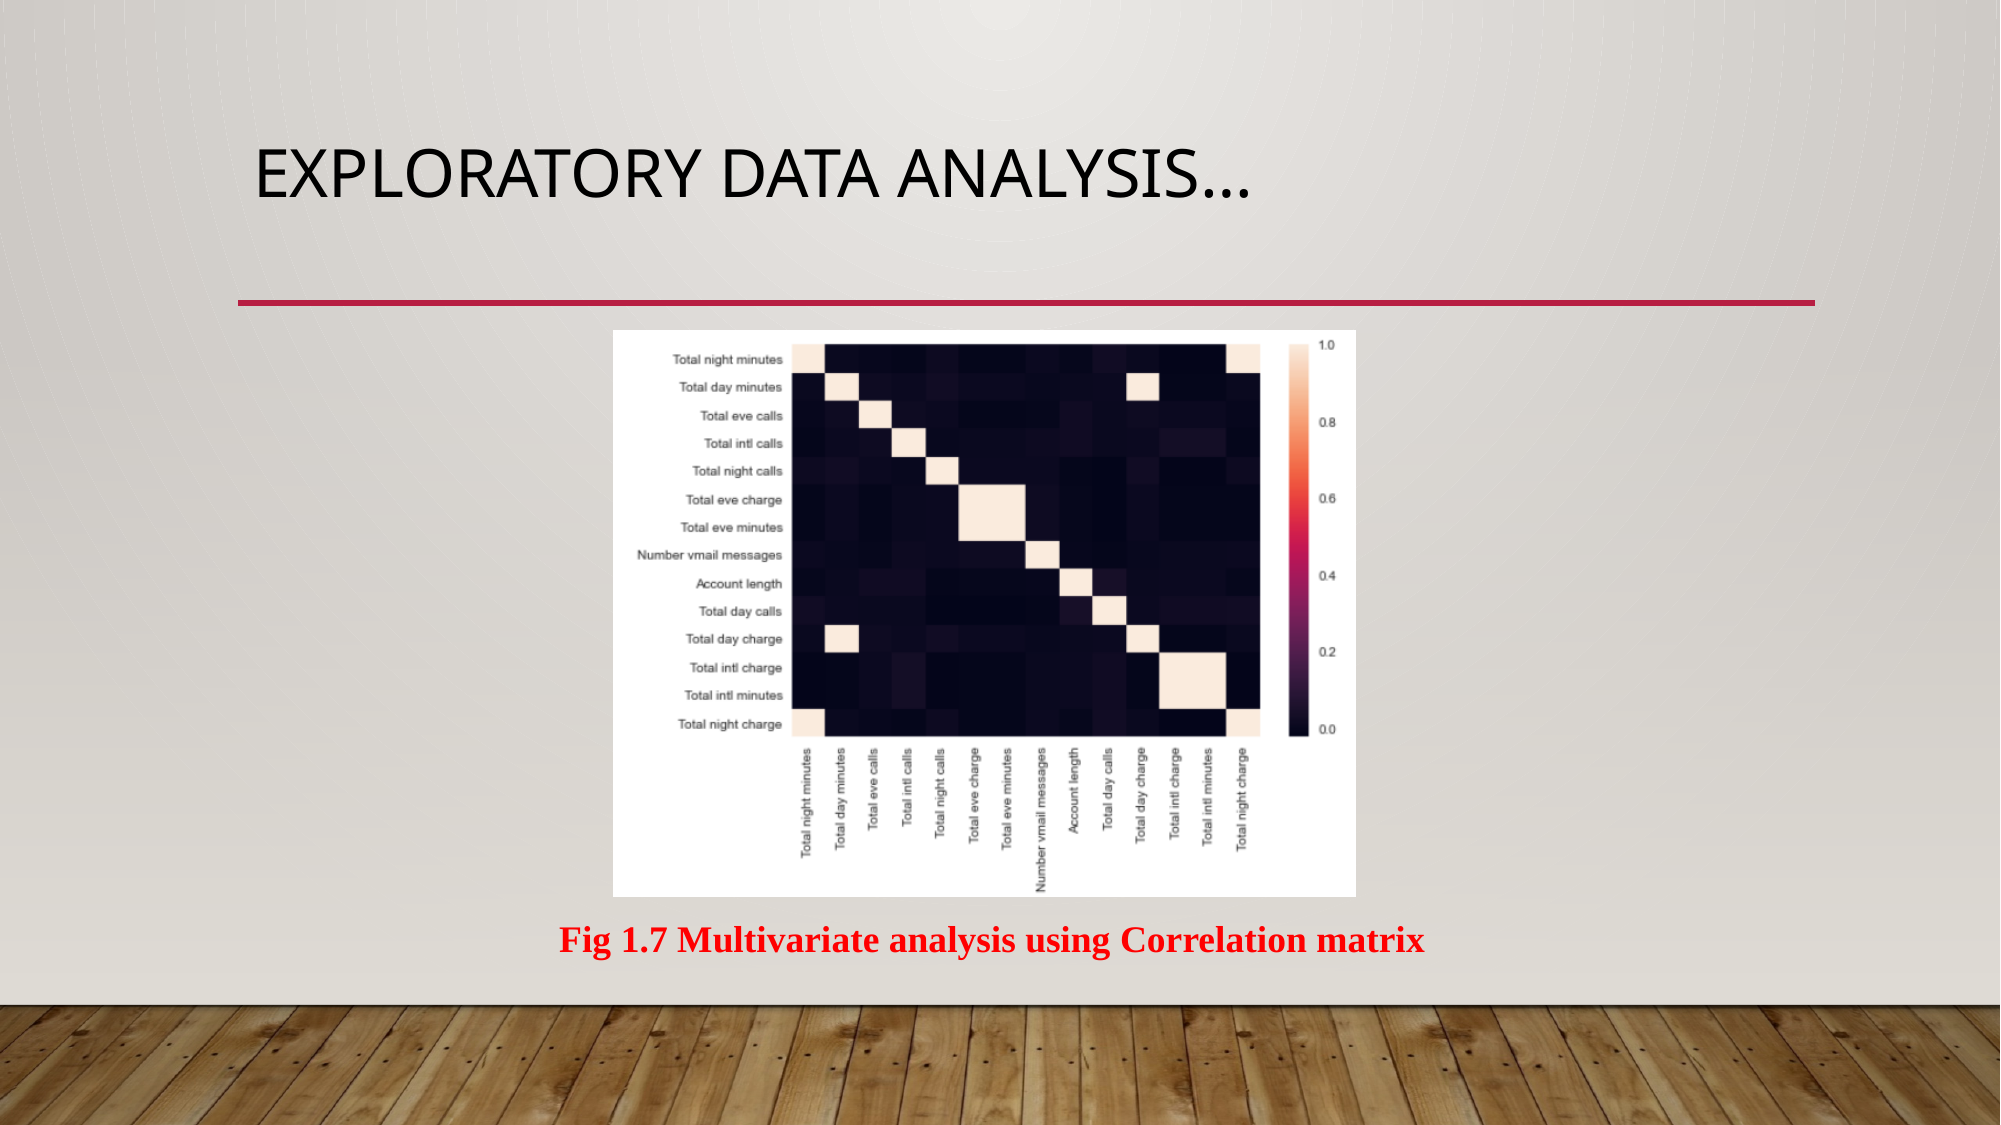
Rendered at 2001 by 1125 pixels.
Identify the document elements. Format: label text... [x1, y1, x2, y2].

picture [0, 1005, 2000, 1125]
text_box Fig 1.7 Multivariate analysis using Correlation matrix [544, 907, 1441, 968]
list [613, 330, 1356, 897]
title Exploratory data analysis… [238, 131, 1814, 305]
